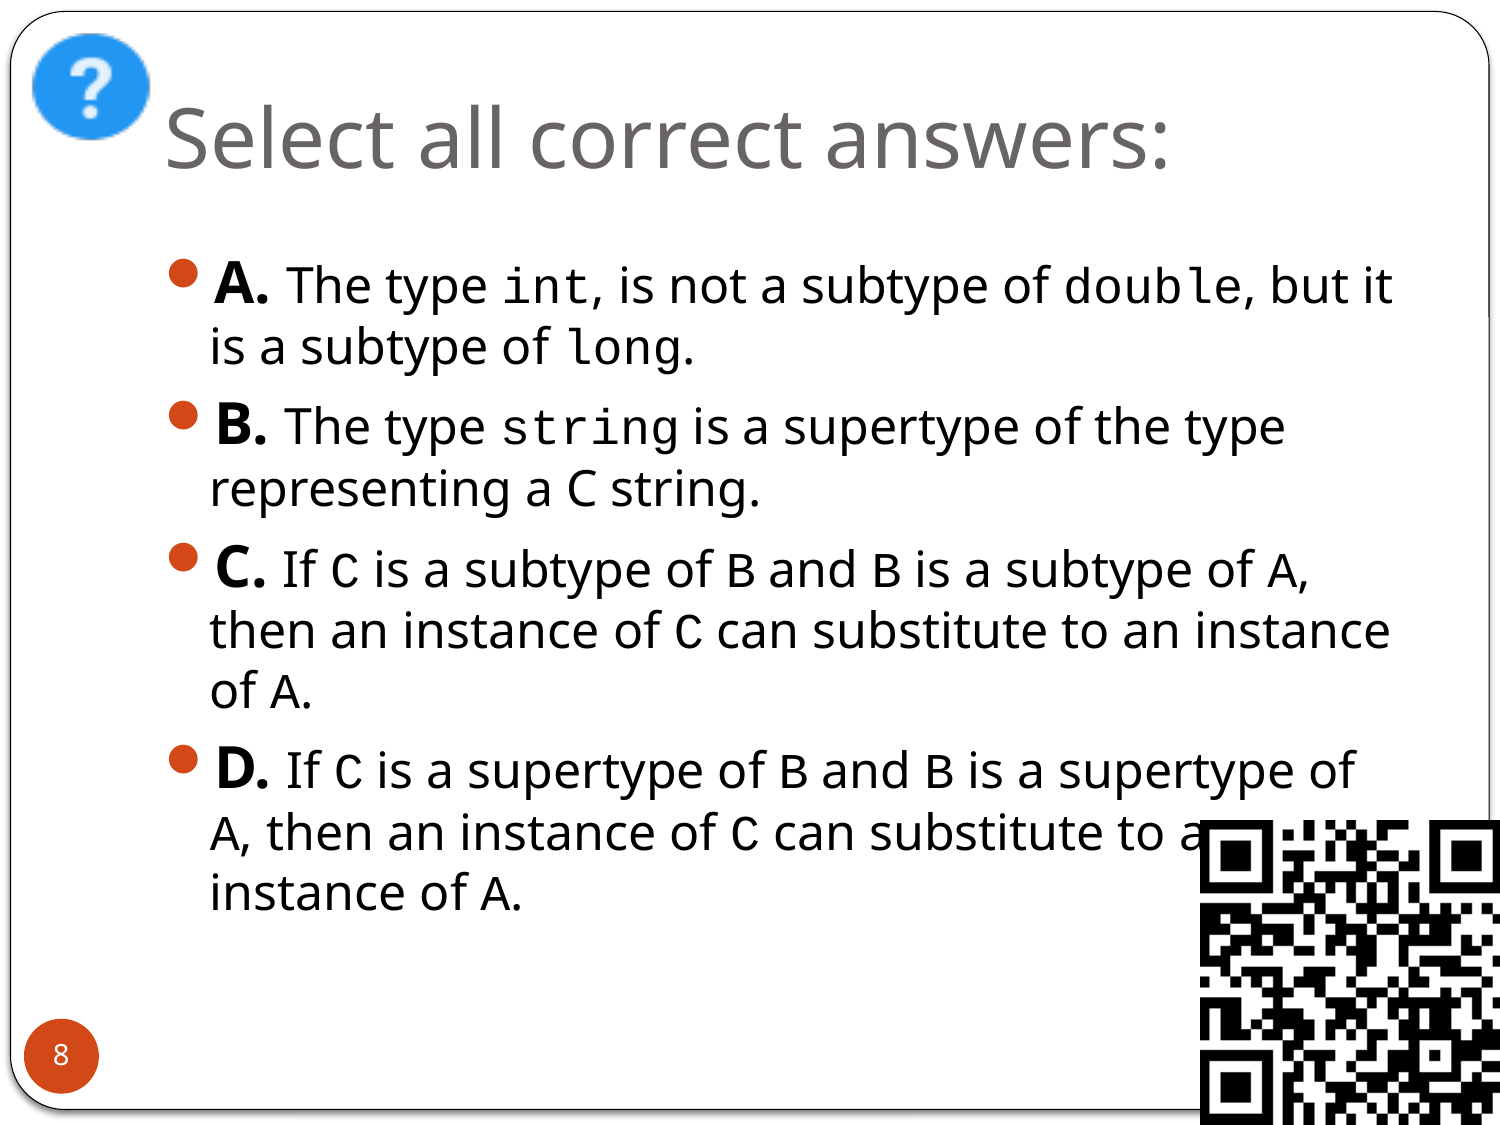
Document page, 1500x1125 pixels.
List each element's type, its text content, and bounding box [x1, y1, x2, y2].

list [27, 24, 163, 153]
title Select all correct answers: [150, 45, 1425, 200]
text_box A. The type int, is not a subtype of double, but it is a subtype of long. B. The type string is a supertype of the type representing a C string. C. If C is a subtype of B and B is a subtype of A, then an instance of C can substitute to an instance of A. D. If C is a supertype of B and B is a supertype of A, then an instance of C can substitute to an instance of A. [149, 237, 1425, 1125]
slide_number 8 [23, 1018, 99, 1094]
picture [1199, 820, 1500, 1125]
